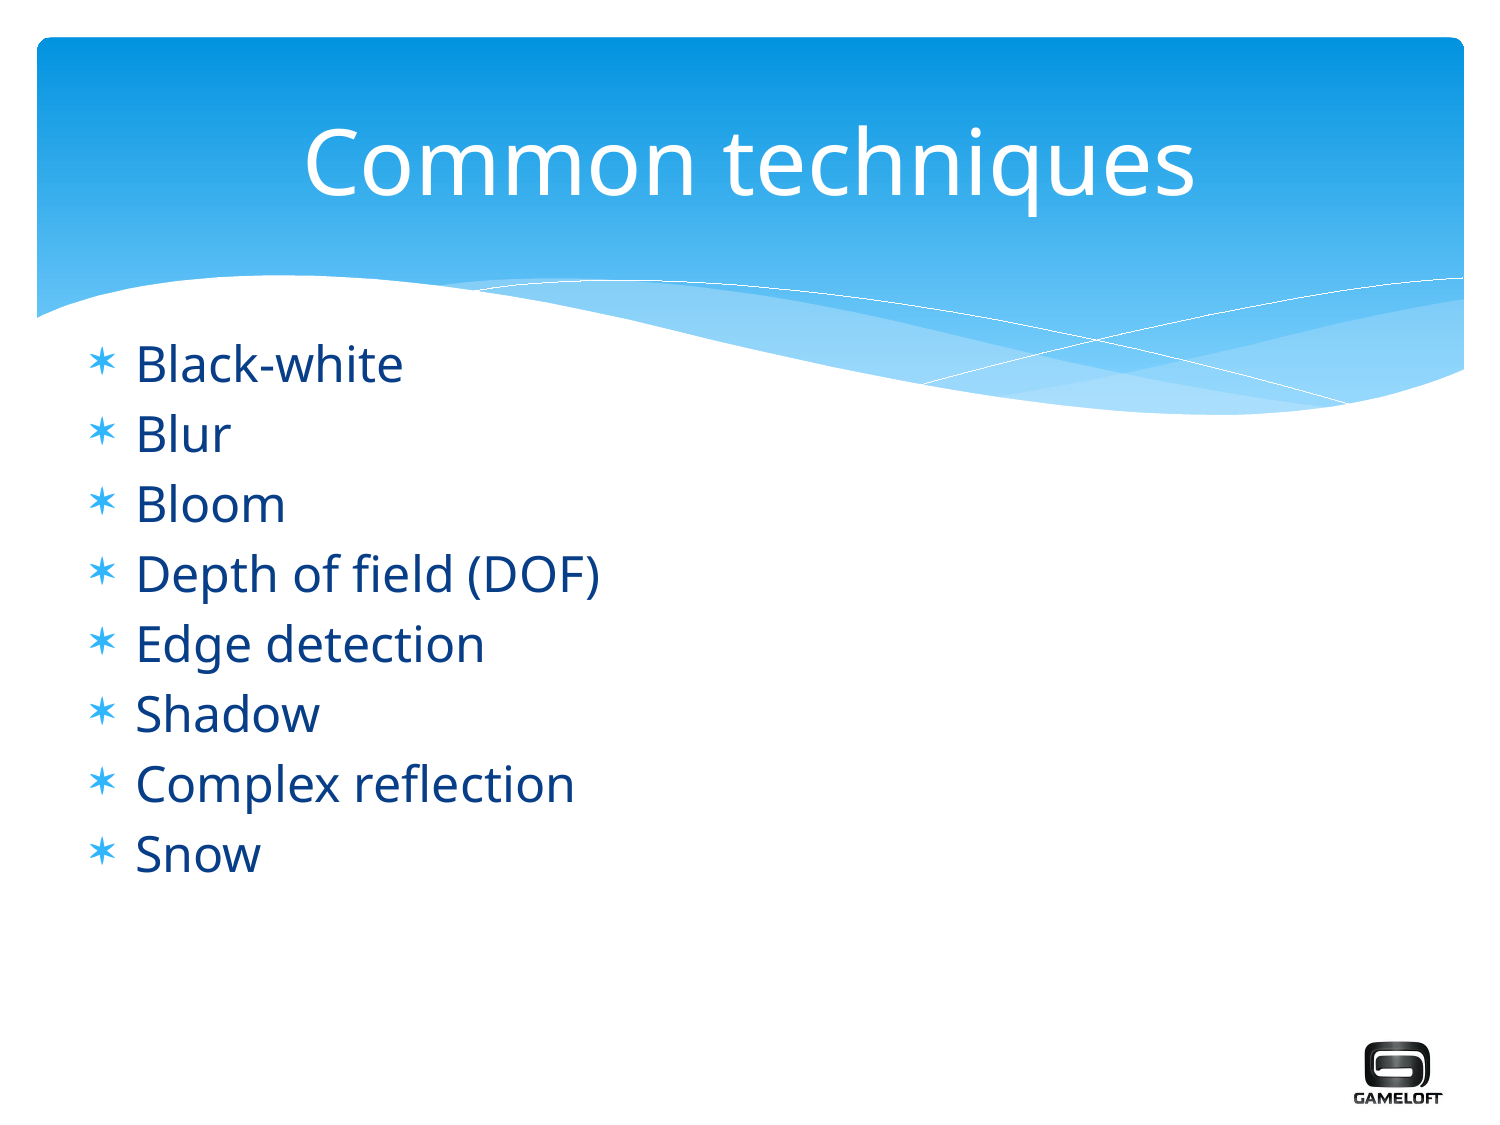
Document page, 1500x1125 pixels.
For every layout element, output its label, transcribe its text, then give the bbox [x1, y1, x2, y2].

picture [1331, 1027, 1466, 1118]
title Common techniques [75, 55, 1425, 261]
list Black-white Blur Bloom Depth of field (DOF) Edge detection Shadow Complex reflection Snow [75, 324, 1425, 1005]
